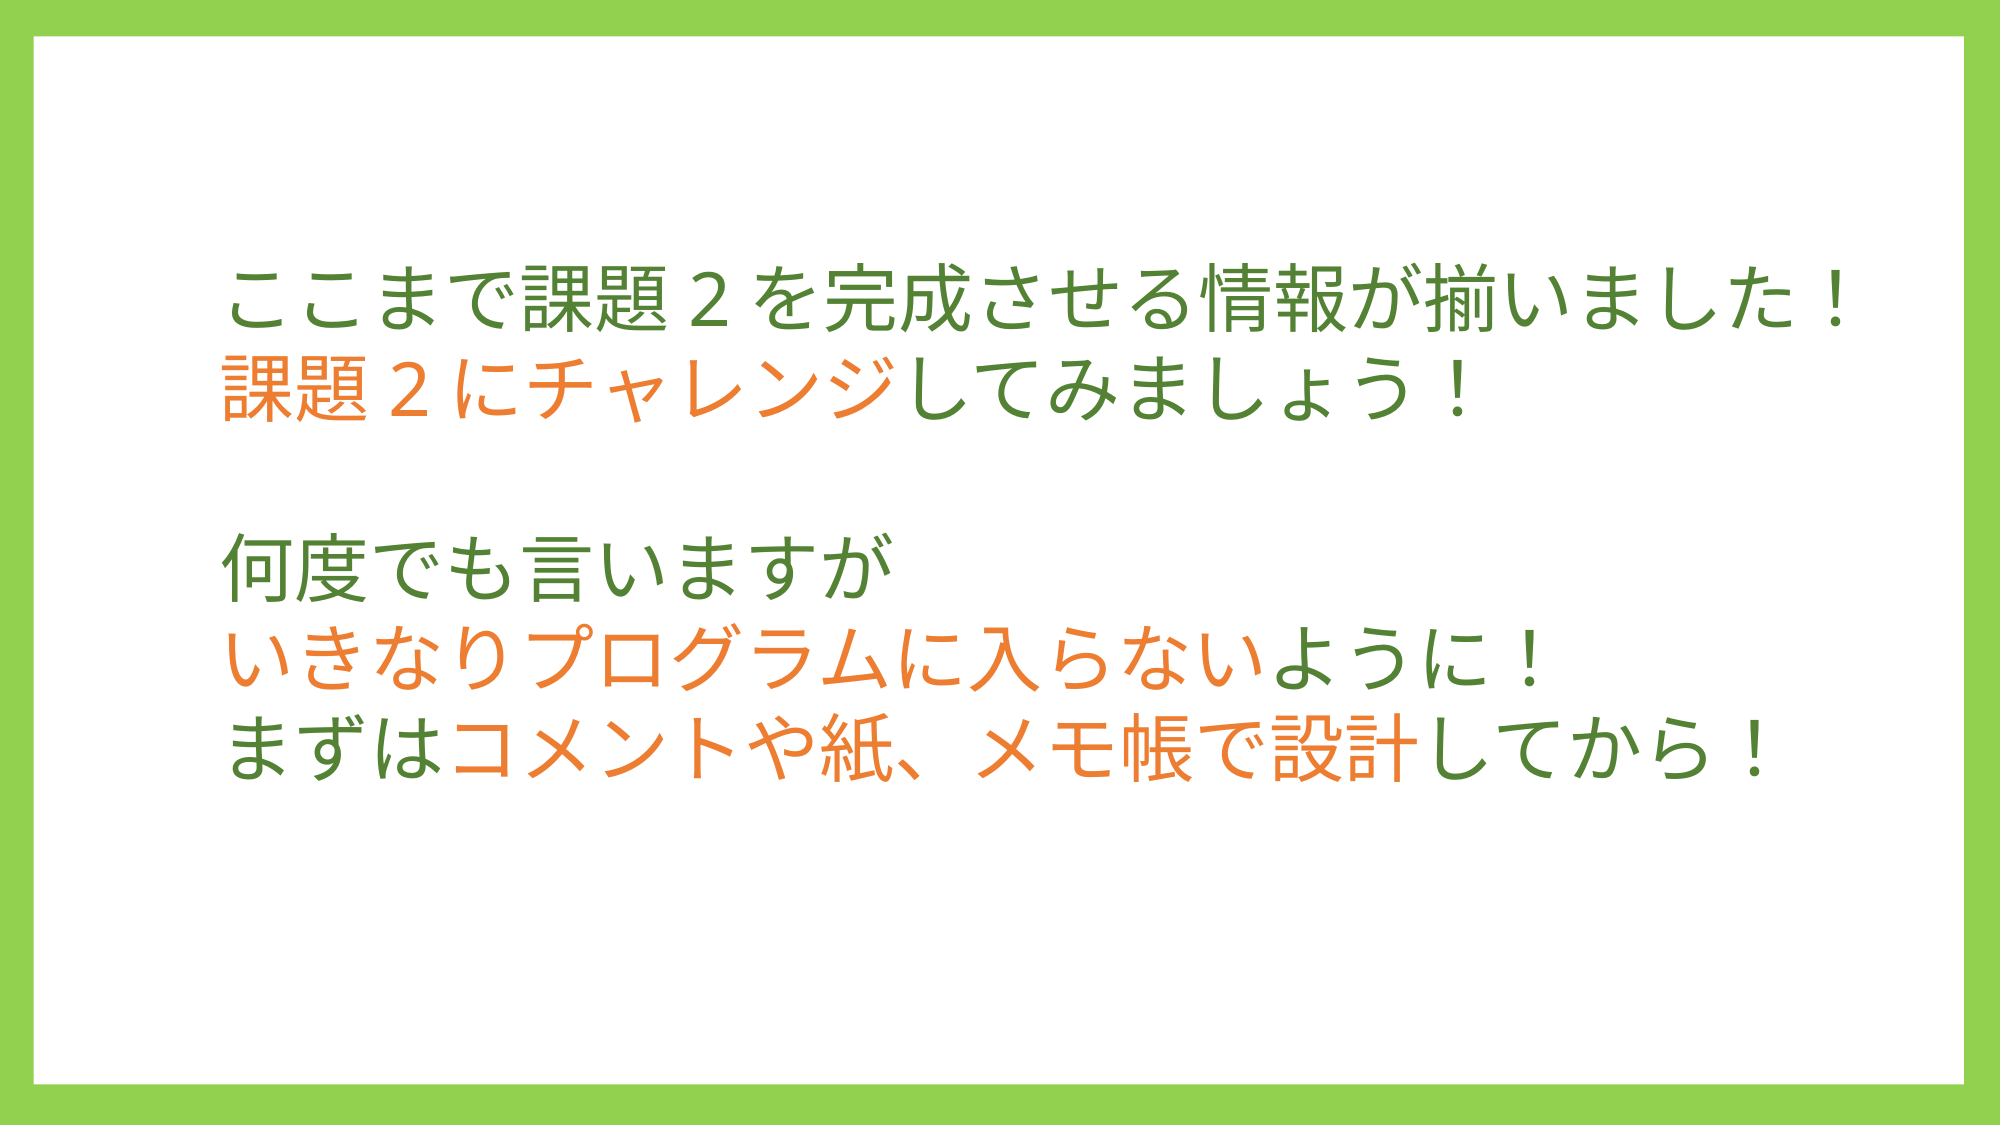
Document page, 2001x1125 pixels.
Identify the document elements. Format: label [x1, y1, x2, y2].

text_box [205, 244, 1889, 799]
